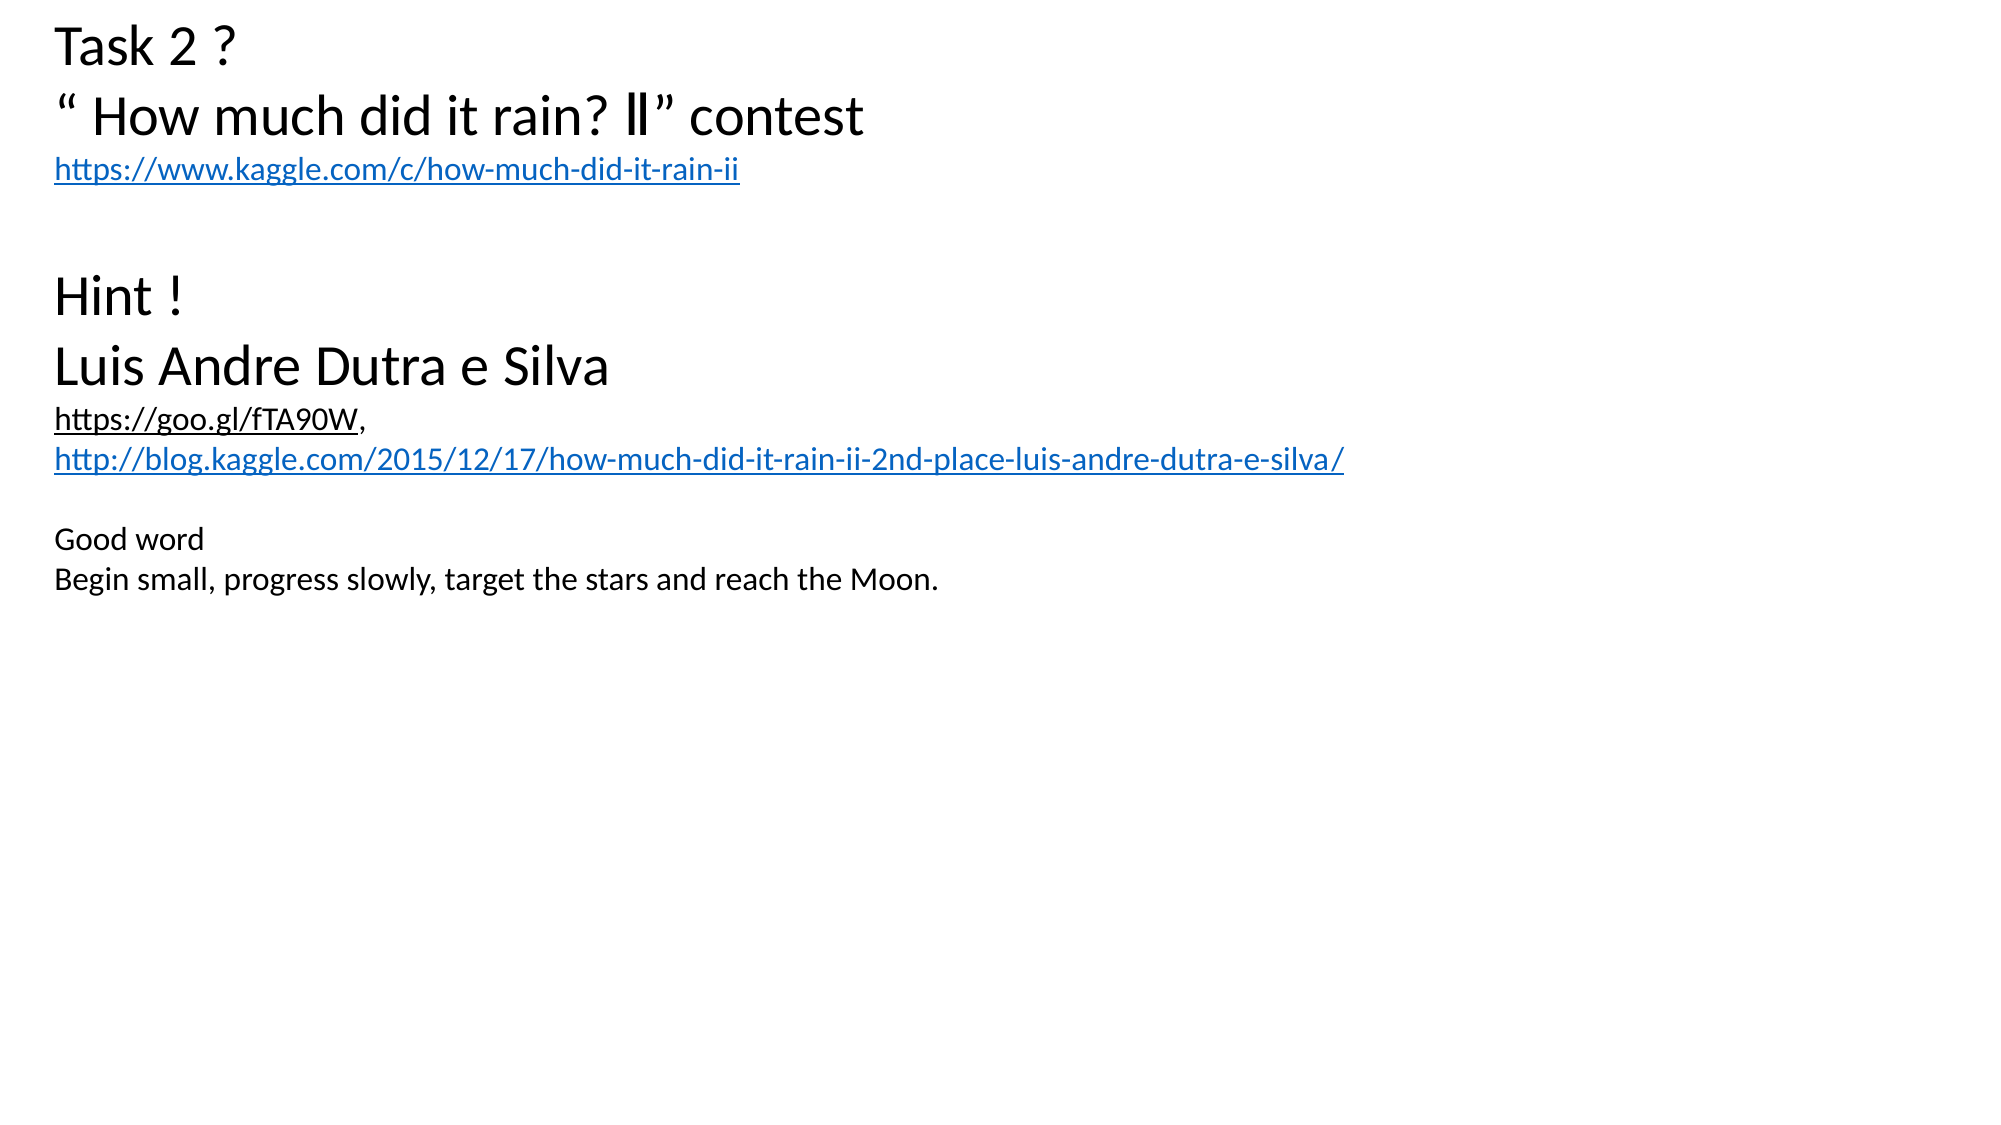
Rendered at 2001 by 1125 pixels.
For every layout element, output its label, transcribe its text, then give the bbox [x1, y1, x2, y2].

text_box Task 2 ? “ How much did it rain? Ⅱ” contest https://www.kaggle.com/c/how-much-did-it-rain-ii Hint ! Luis Andre Dutra e Silva https://goo.gl/fTA90W, http://blog.kaggle.com/2015/12/17/how-much-did-it-rain-ii-2nd-place-luis-andre-dutra-e-silva/ Good word Begin small, progress slowly, target the stars and reach the Moon. [39, 0, 1359, 605]
